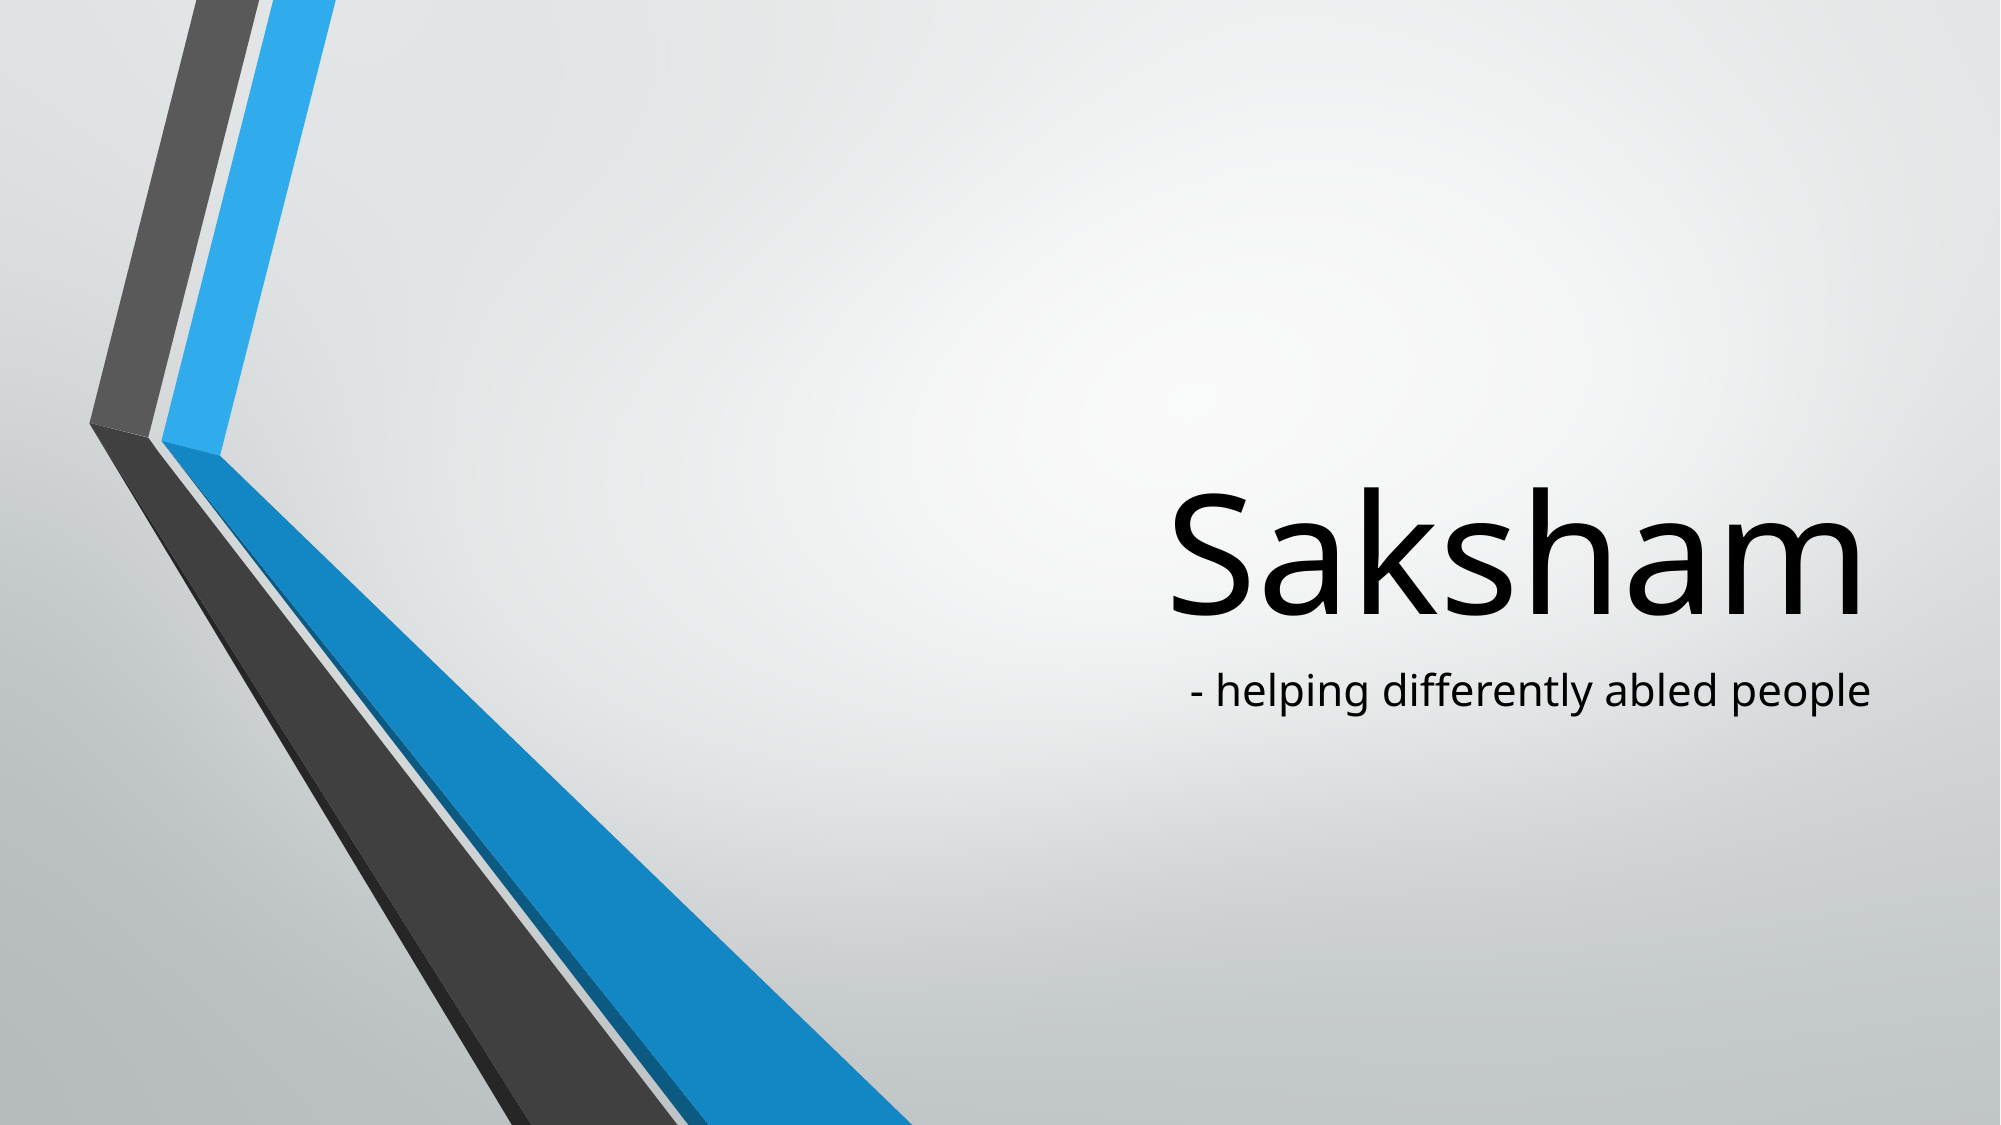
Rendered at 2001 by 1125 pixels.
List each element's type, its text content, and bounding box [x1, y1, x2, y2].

subtitle - helping differently abled people [740, 655, 1887, 884]
title Saksham [480, 226, 1887, 656]
